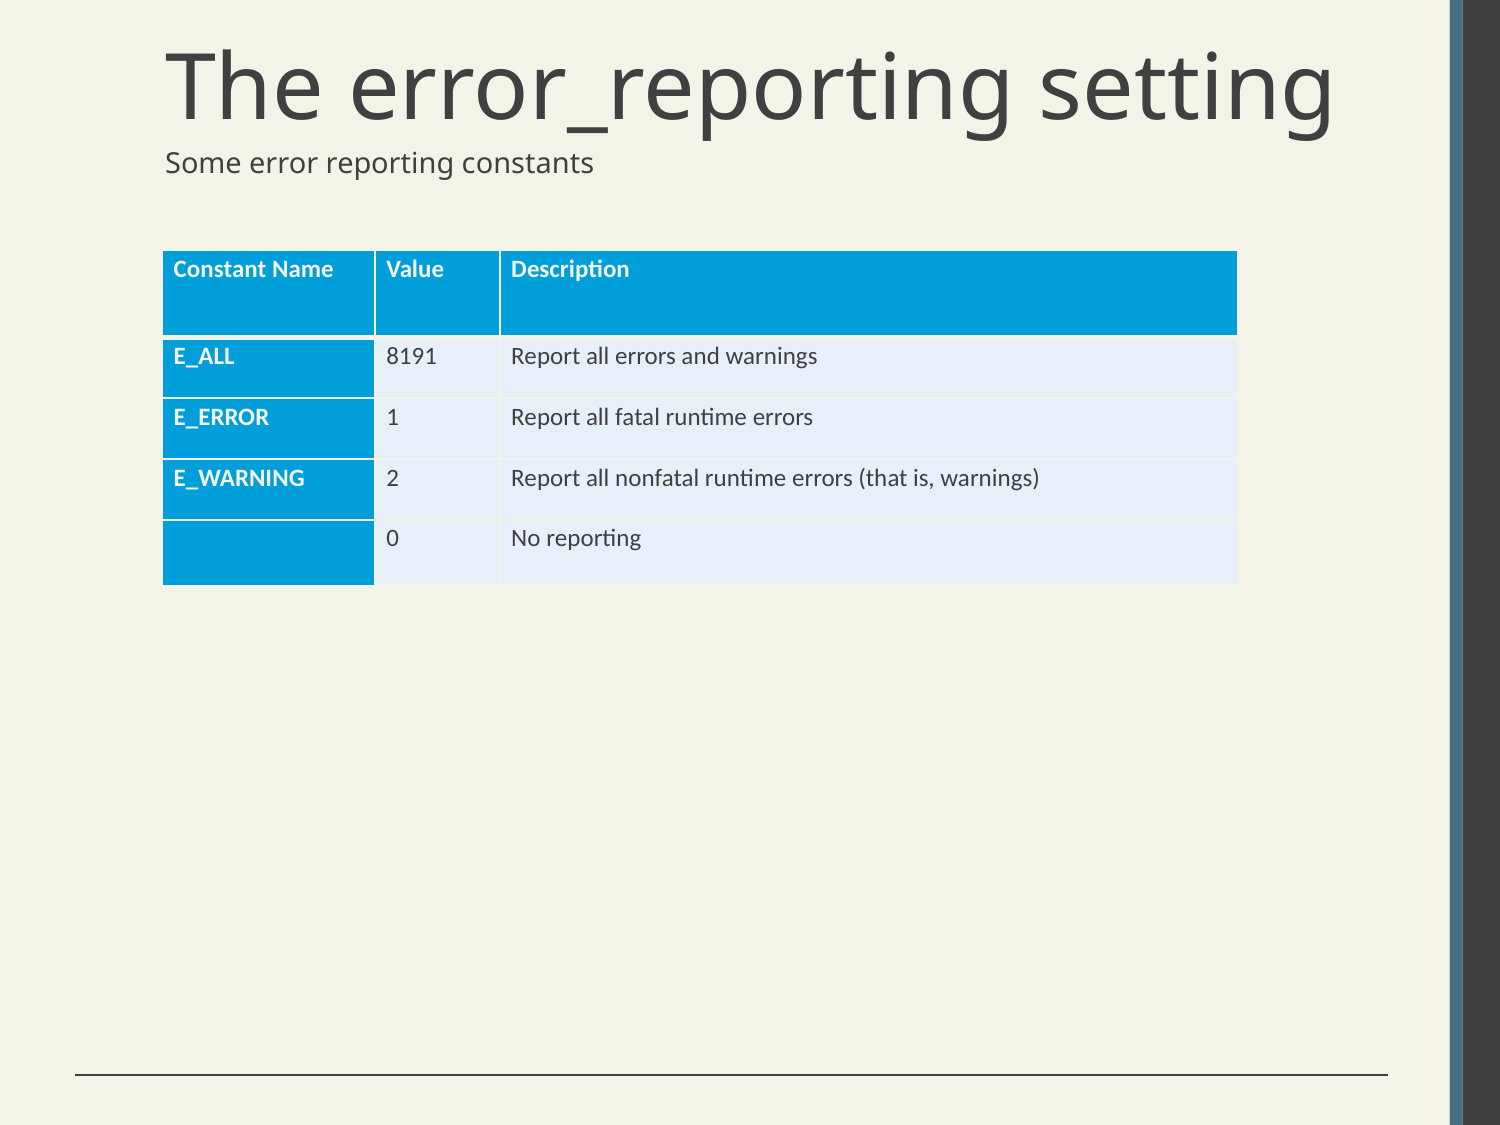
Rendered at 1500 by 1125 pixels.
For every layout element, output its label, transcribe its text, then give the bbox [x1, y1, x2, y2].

title The error_reporting setting [150, 20, 1425, 188]
table_cell [163, 521, 374, 585]
table_cell 1 [376, 399, 499, 458]
table_cell 2 [376, 460, 499, 519]
table_cell No reporting [501, 521, 1237, 585]
table_cell E_WARNING [163, 460, 374, 519]
list Some error reporting constants [150, 137, 1200, 188]
table_cell Report all nonfatal runtime errors (that is, warnings) [501, 460, 1237, 519]
table_cell Report all errors and warnings [501, 340, 1237, 397]
table_cell E_ALL [163, 340, 374, 397]
table_cell 8191 [376, 340, 499, 397]
table_header Constant Name [163, 251, 374, 335]
table_cell 0 [376, 521, 499, 585]
table_cell Report all fatal runtime errors [501, 399, 1237, 458]
table_cell E_ERROR [163, 399, 374, 458]
table_header Description [501, 251, 1237, 335]
table_header Value [376, 251, 499, 335]
